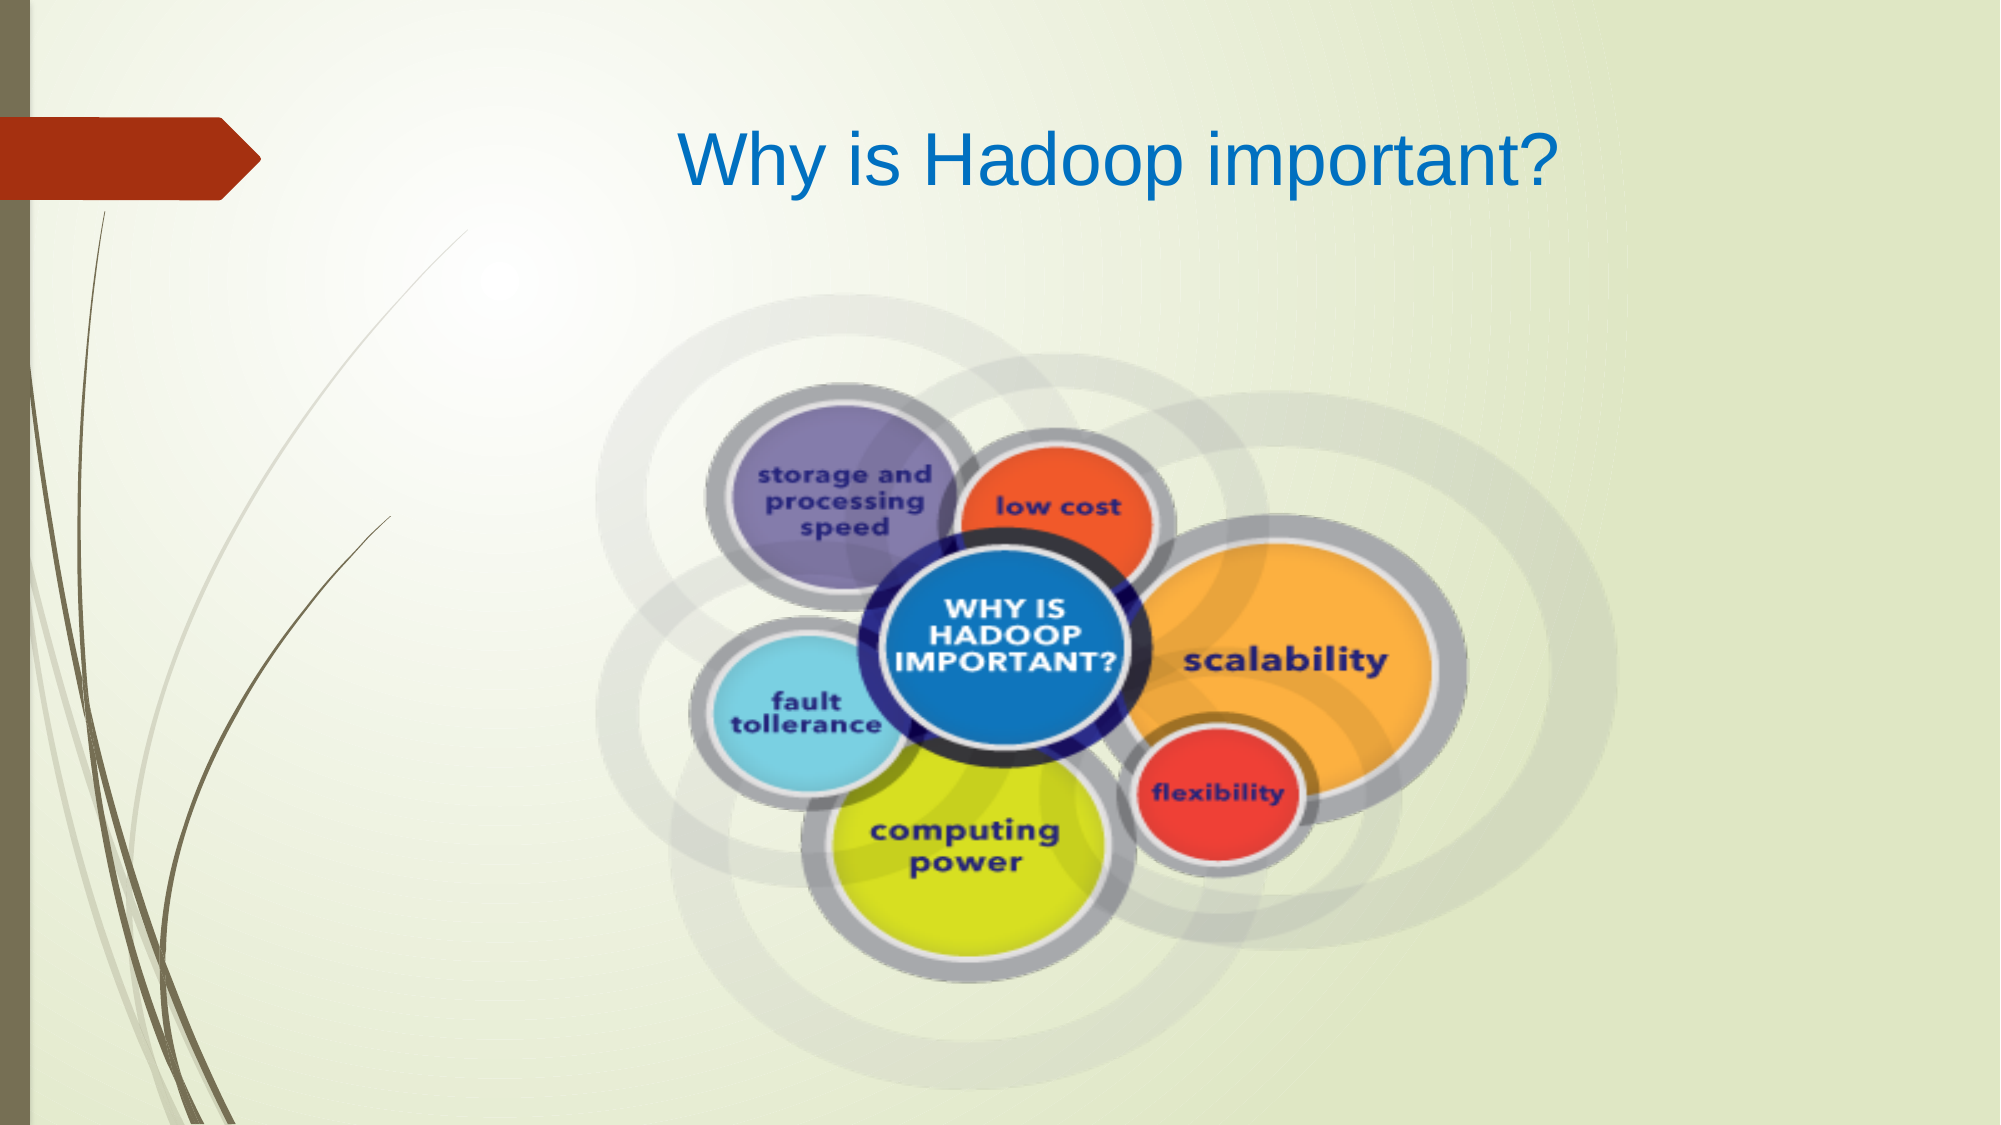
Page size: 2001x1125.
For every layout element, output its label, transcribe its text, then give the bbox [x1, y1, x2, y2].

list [567, 269, 1640, 1107]
title Why is Hadoop important? [351, 102, 1888, 313]
